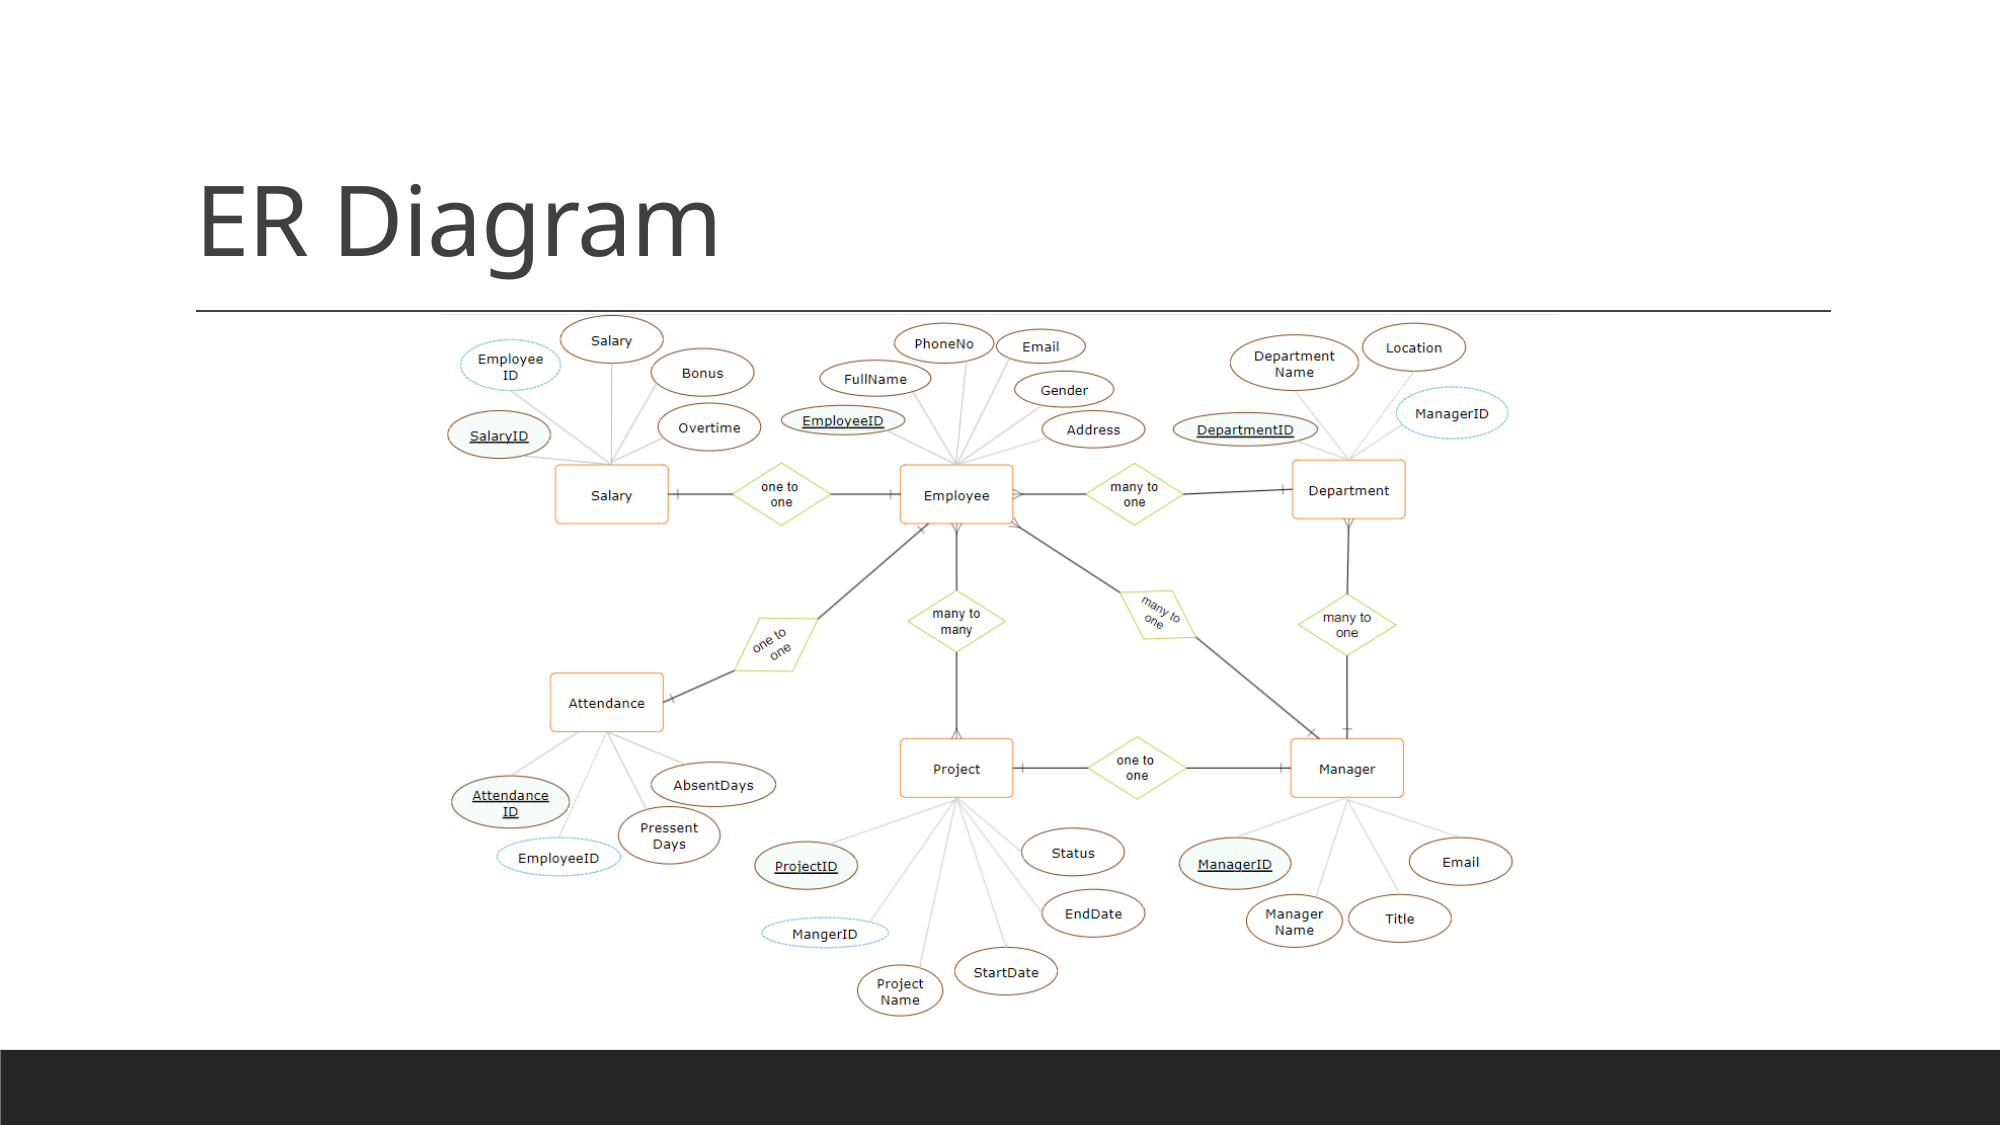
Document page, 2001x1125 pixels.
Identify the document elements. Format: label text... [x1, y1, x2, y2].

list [441, 313, 1558, 1038]
title ER Diagram [180, 47, 1830, 285]
